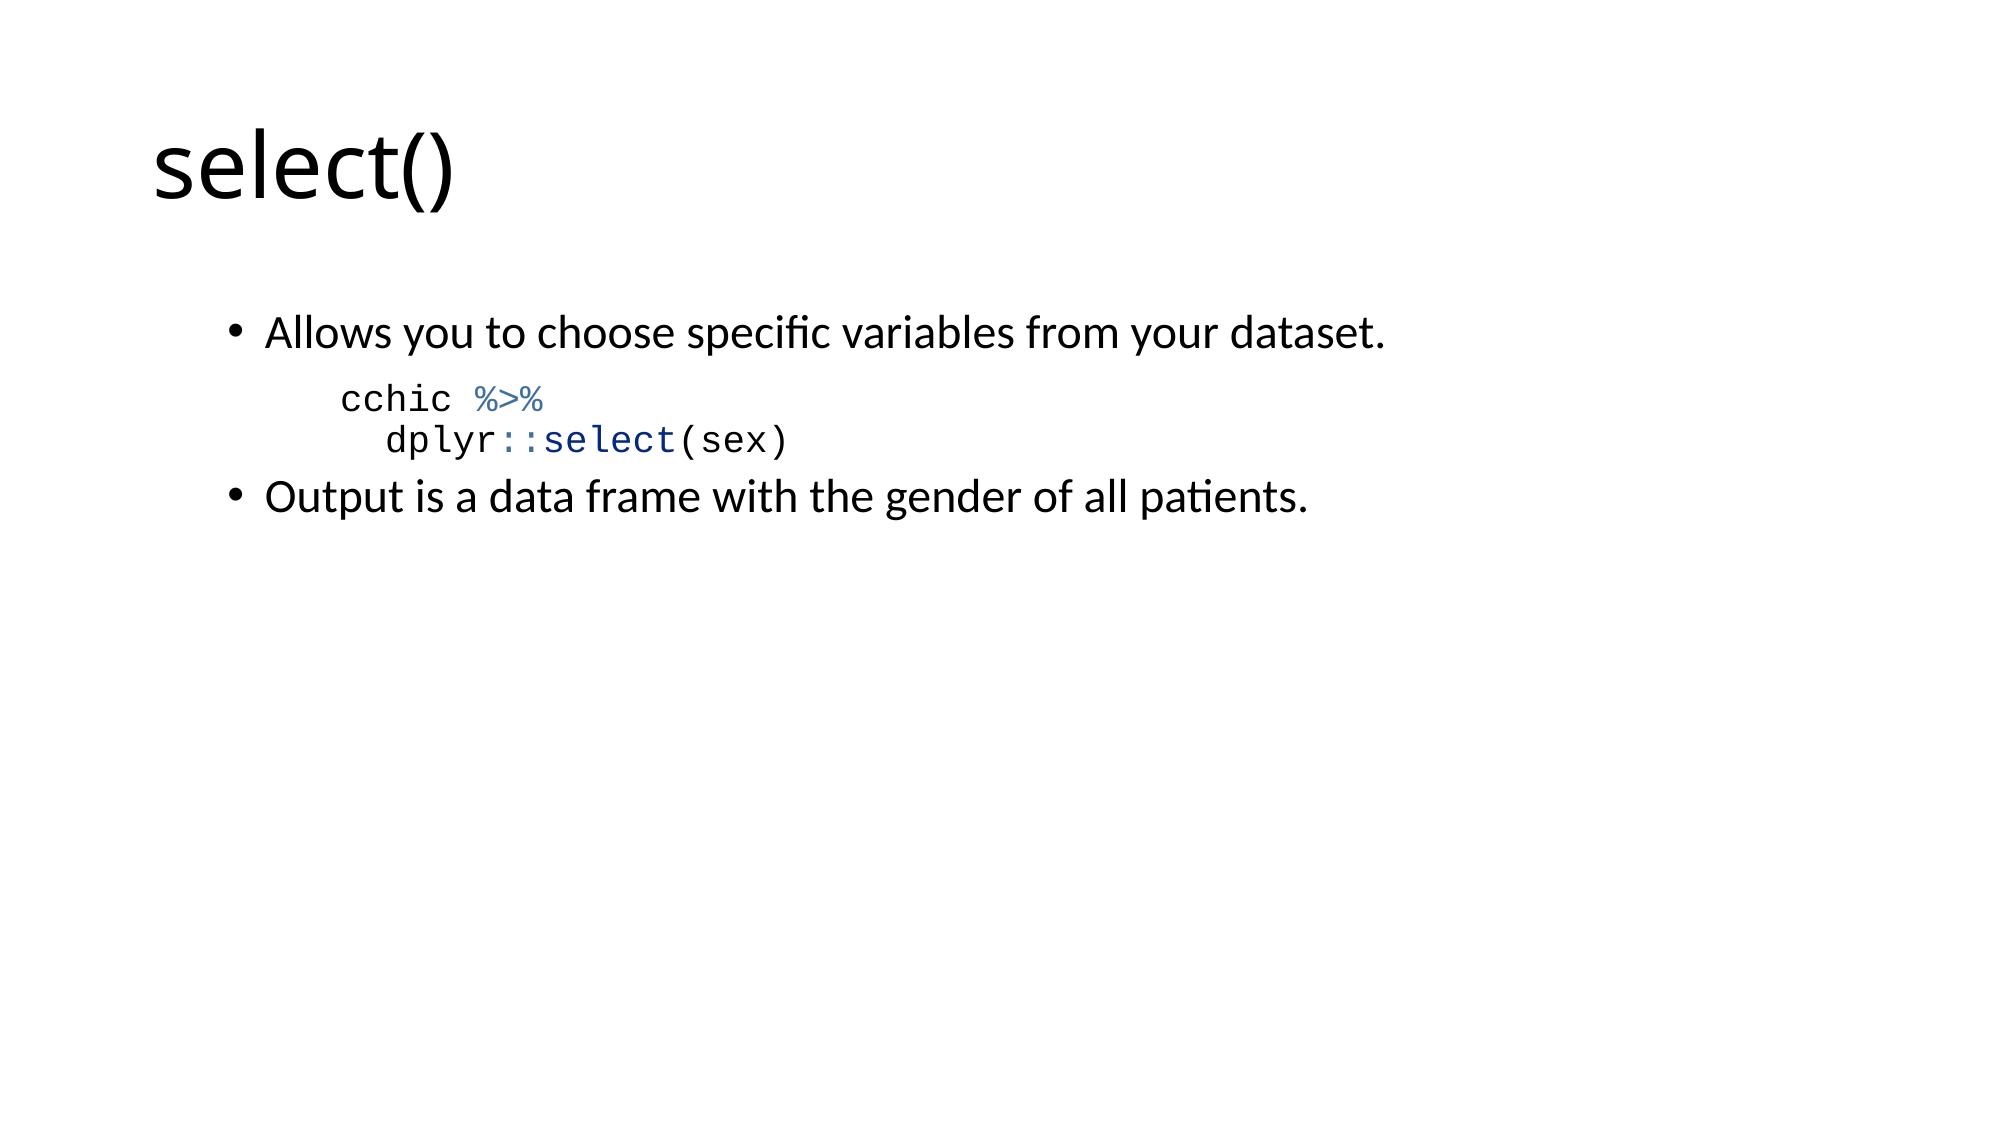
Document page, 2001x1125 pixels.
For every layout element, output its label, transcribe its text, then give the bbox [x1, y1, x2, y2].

title select() [137, 59, 1863, 278]
list Allows you to choose specific variables from your dataset. cchic %>% dplyr::select(sex) Output is a data frame with the gender of all patients. [137, 299, 1863, 1014]
